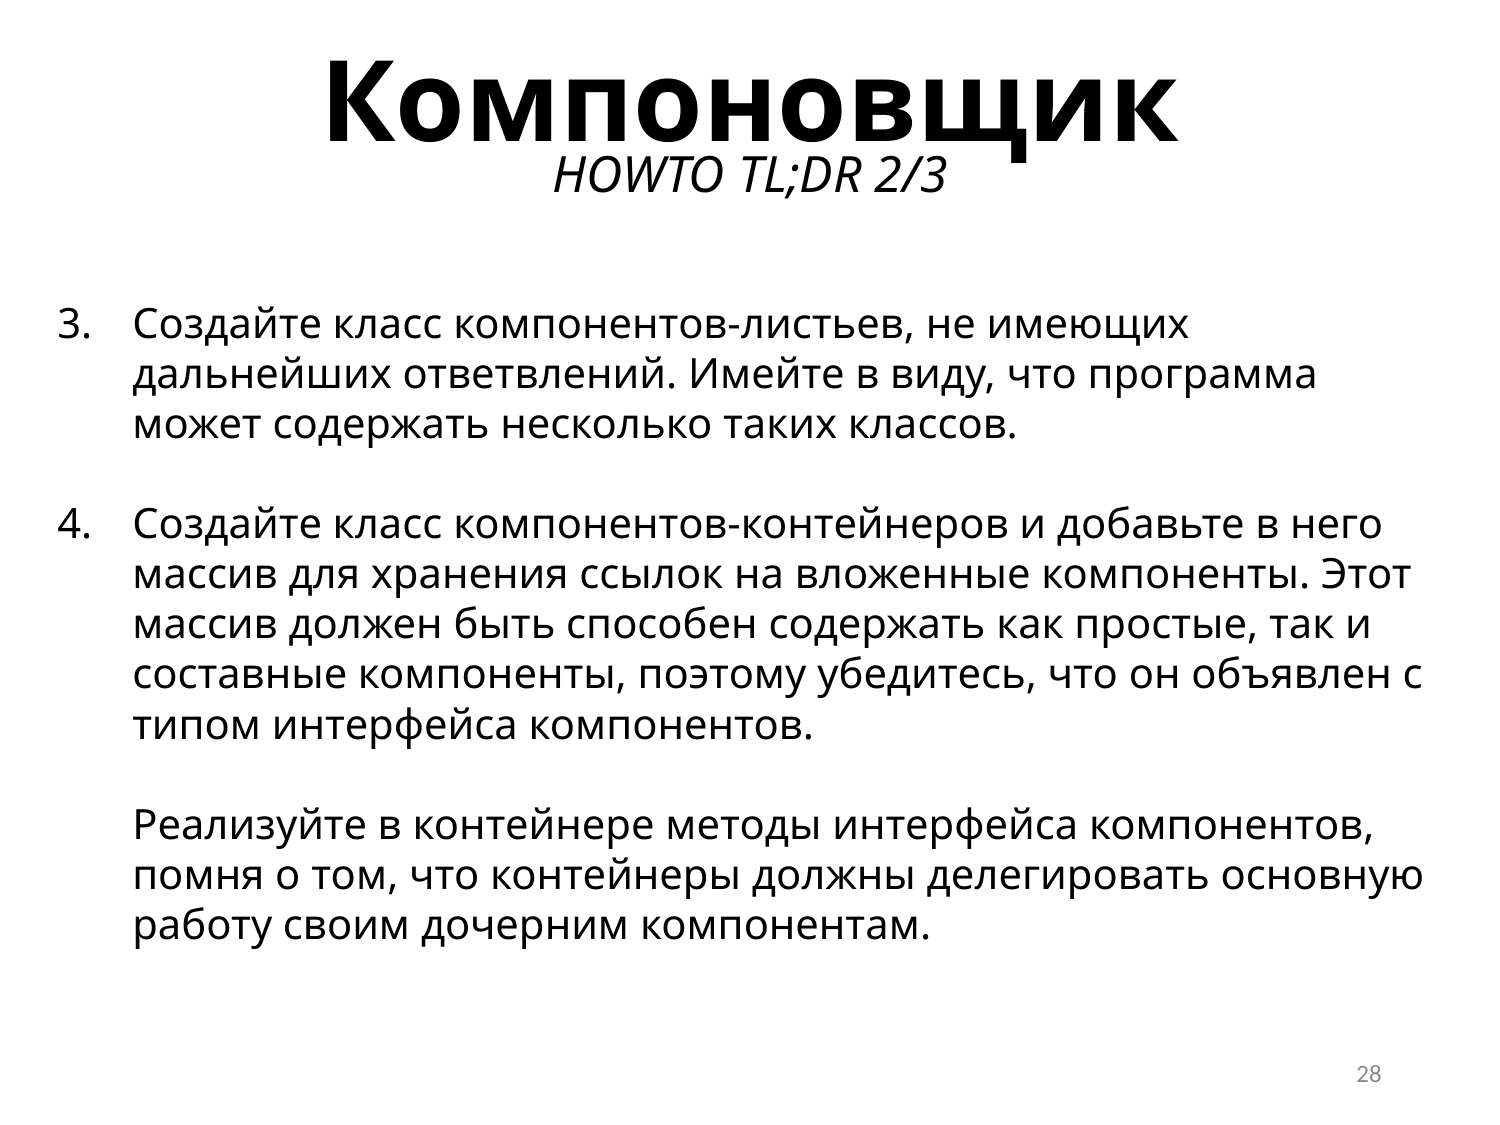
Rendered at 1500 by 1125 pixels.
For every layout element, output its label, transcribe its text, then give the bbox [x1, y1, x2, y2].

slide_number 28 [1059, 1042, 1397, 1103]
text_box Компоновщик [305, 22, 1195, 135]
text_box HOWTO TL;DR 2/3 [98, 135, 1402, 211]
text_box Создайте класс компонентов-листьев, не имеющих дальнейших ответвлений. Имейте в виду, что программа может содержать несколько таких классов. Создайте класс компонентов-контейнеров и добавьте в него массив для хранения ссылок на вложенные компоненты. Этот массив должен быть способен содержать как простые, так и составные компоненты, поэтому убедитесь, что он объявлен с типом интерфейса компонентов. Реализуйте в контейнере методы интерфейса компонентов, помня о том, что контейнеры должны делегировать основную работу своим дочерним компонентам. [42, 289, 1458, 955]
